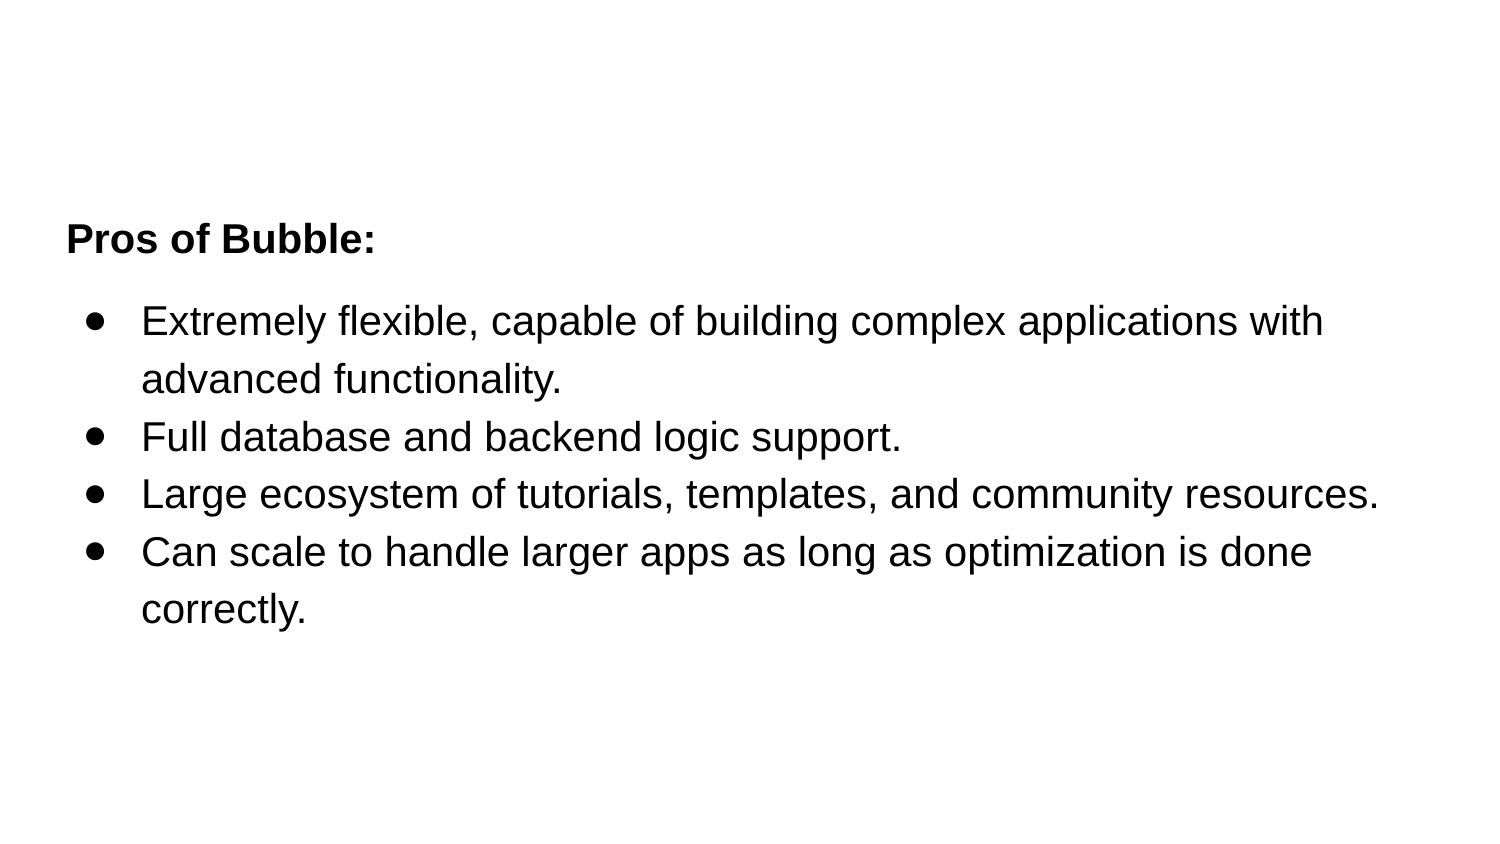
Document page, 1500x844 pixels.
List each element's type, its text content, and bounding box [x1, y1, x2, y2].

list Pros of Bubble: Extremely flexible, capable of building complex applications with advanced functionality. Full database and backend logic support. Large ecosystem of tutorials, templates, and community resources. Can scale to handle larger apps as long as optimization is done correctly. [51, 189, 1449, 750]
